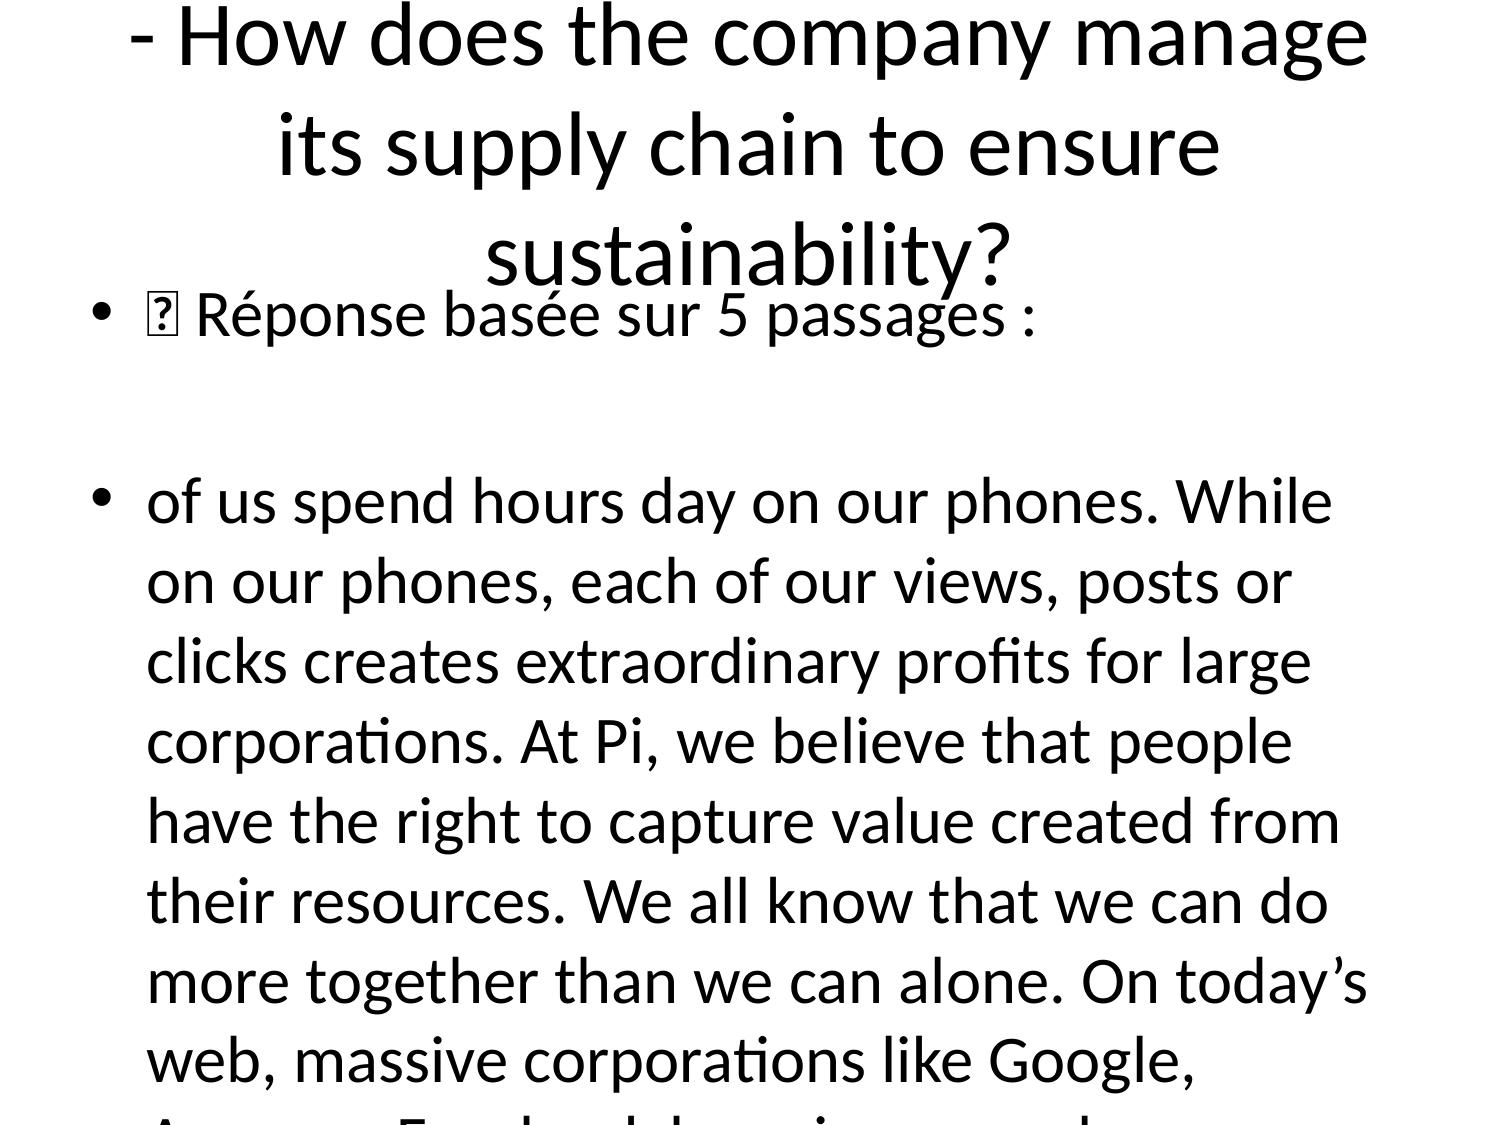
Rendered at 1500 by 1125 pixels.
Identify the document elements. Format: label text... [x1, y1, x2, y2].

list 💬 Réponse basée sur 5 passages : of us spend hours day on our phones. While on our phones, each of our views, posts or clicks creates extraordinary profits for large corporations. At Pi, we believe that people have the right to capture value created from their resources. We all know that we can do more together than we can alone. On today’s web, massive corporations like Google, Amazon, Facebook have immense leverage against individual consumers. As a result, they are able to capture the lionshare of value created by individual consumers on the web. Pi levels the playing field by allowing its members to pool their collective resources so they can get a share of the value that they create. The graphic below is the Pi Stack, where we see particularly promising opportunities for helping our members capture value. Below, we go into each of these areas in more detail. Introducing the Pi Stack - Unleashing underutilized resources Pi Ledger And Shared Trust Graph - Scaling Trust Across The Web One of the biggest challenges on the internet is knowing who to trust. Today, we rely on the rating systems of providers such as Amazon, eBay, Yelp, to know who we can transact with on the internet. Despite the fact that we, customers, do the hard work of rating and reviewing our peers, these internet intermediaries capture the lionshare of the value created this work. Pi’s consensus algorithm, described above, creates a native trust layer that scales trust on the web without intermediaries. While the value of just one individual’s Security Circle is small, the aggregate of our individual security circles build a global “trust graph” that help people understand who on the Pi Network can be trusted. The Pi Network’s global trust graph will facilitate transactions between strangers that would not have otherwise been possible. --- mechanisms in favor of informal (or “off-chain”) mechanisms arising from a combination of role and --- in the network as trustworthy. Each node in the network builds a quorum slice, consisting of other nodes in the network that they deem to be trustworthy. Quorums are formed based on its members quorum slices, and a validator will only accept new transactions if and only if a proportion of nodes in their quorums will also accept the transaction. As validators across the network construct their quorums, these quorums --- rid of middlemen in many businesses, e.g. Escrow for real estate. Securing Distributed Ledgers (Mining) One of challenges of maintaining a distributed record of transactions is security -- specifically, how to have an open and editable ledger while preventing fraudulent activity. To address this challenge, Bitcoin introduced a novel process called Mining (using the consensus algorithm “Proof of Work”) to determine who is “trusted” to make updates to the shared record of transactions. You can think of mining as a type of economic game that forces “Validators” to prove their merit when trying to add transactions to the record. To qualify, Validators must solve a series of complex computational puzzles. The Validator who solves the puzzle first is rewarded by being allowed to post the latest block of transactions. Posting the latest block of transactions allows Validators to “mine” a Block Reward - currently 12.5 bitcoin (or ~$40,000 at the time of writing). This process is very secure, but it demands enormous computing power and energy consumption as users essentially “burn money” to solve the computational puzzle that earns them more Bitcoin. The burn-to-reward ratio is so punitive that it is always in Validators’ self-interest to post honest transactions to the Bitcoin record. Problem: Centralization of power and money put 1st Generation Cryptocurrencies out of reach In the early days of Bitcoin, when only a few people were working to validate transactions and mining the first blocks, anyone could earn 50 BTC by simply running Bitcoin mining software on their personal computer. As the currency began to gain in popularity, clever miners realized that they could earn more if they had more than one computer working to mine. As Bitcoin continued to increase in value, entire companies began to spring up to mine. These companies developed specialized chips (“ASICs”) and --- implementation and deployment will depend on nodes updating the mining software just like any other blockchains. No central authority will be controlling the currency and it will be fully decentralized. Balances of fake users or duplicate users will be discarded. This is the phase when Pi can be connected to exchanges and be exchanged for other currencies. [75, 262, 1425, 1005]
title - How does the company manage its supply chain to ensure sustainability? [75, 45, 1425, 233]
